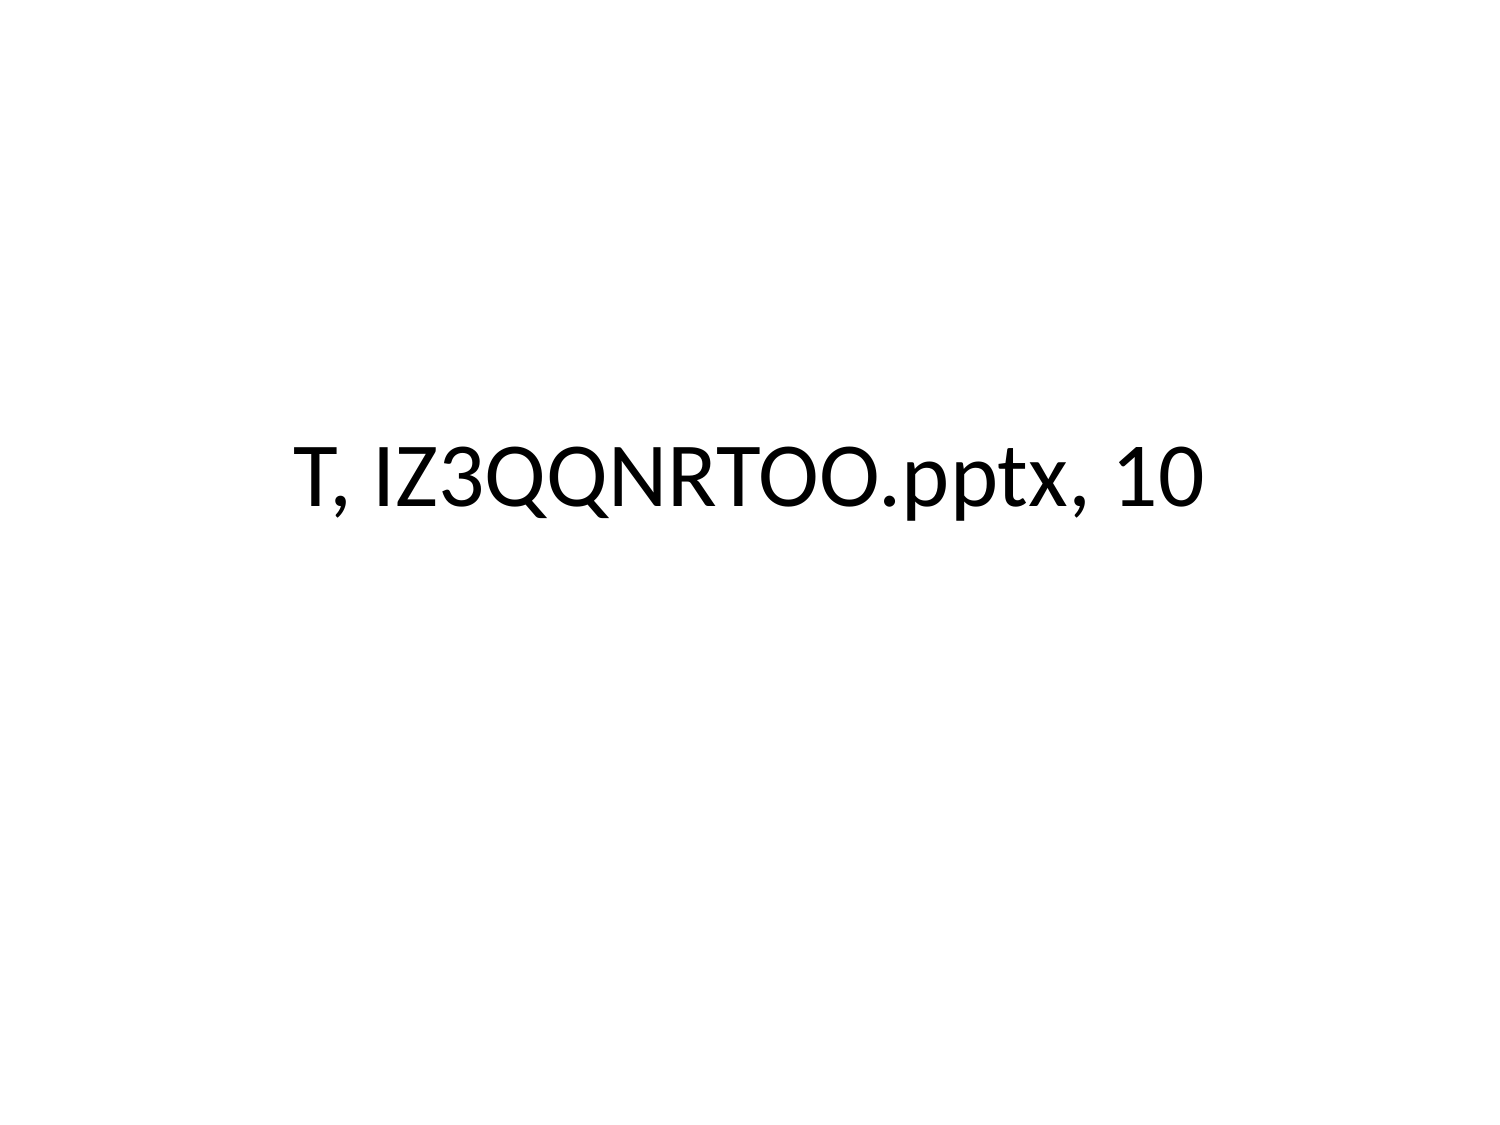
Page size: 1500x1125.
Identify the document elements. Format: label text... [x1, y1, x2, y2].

title T, IZ3QQNRTOO.pptx, 10 [112, 349, 1388, 591]
